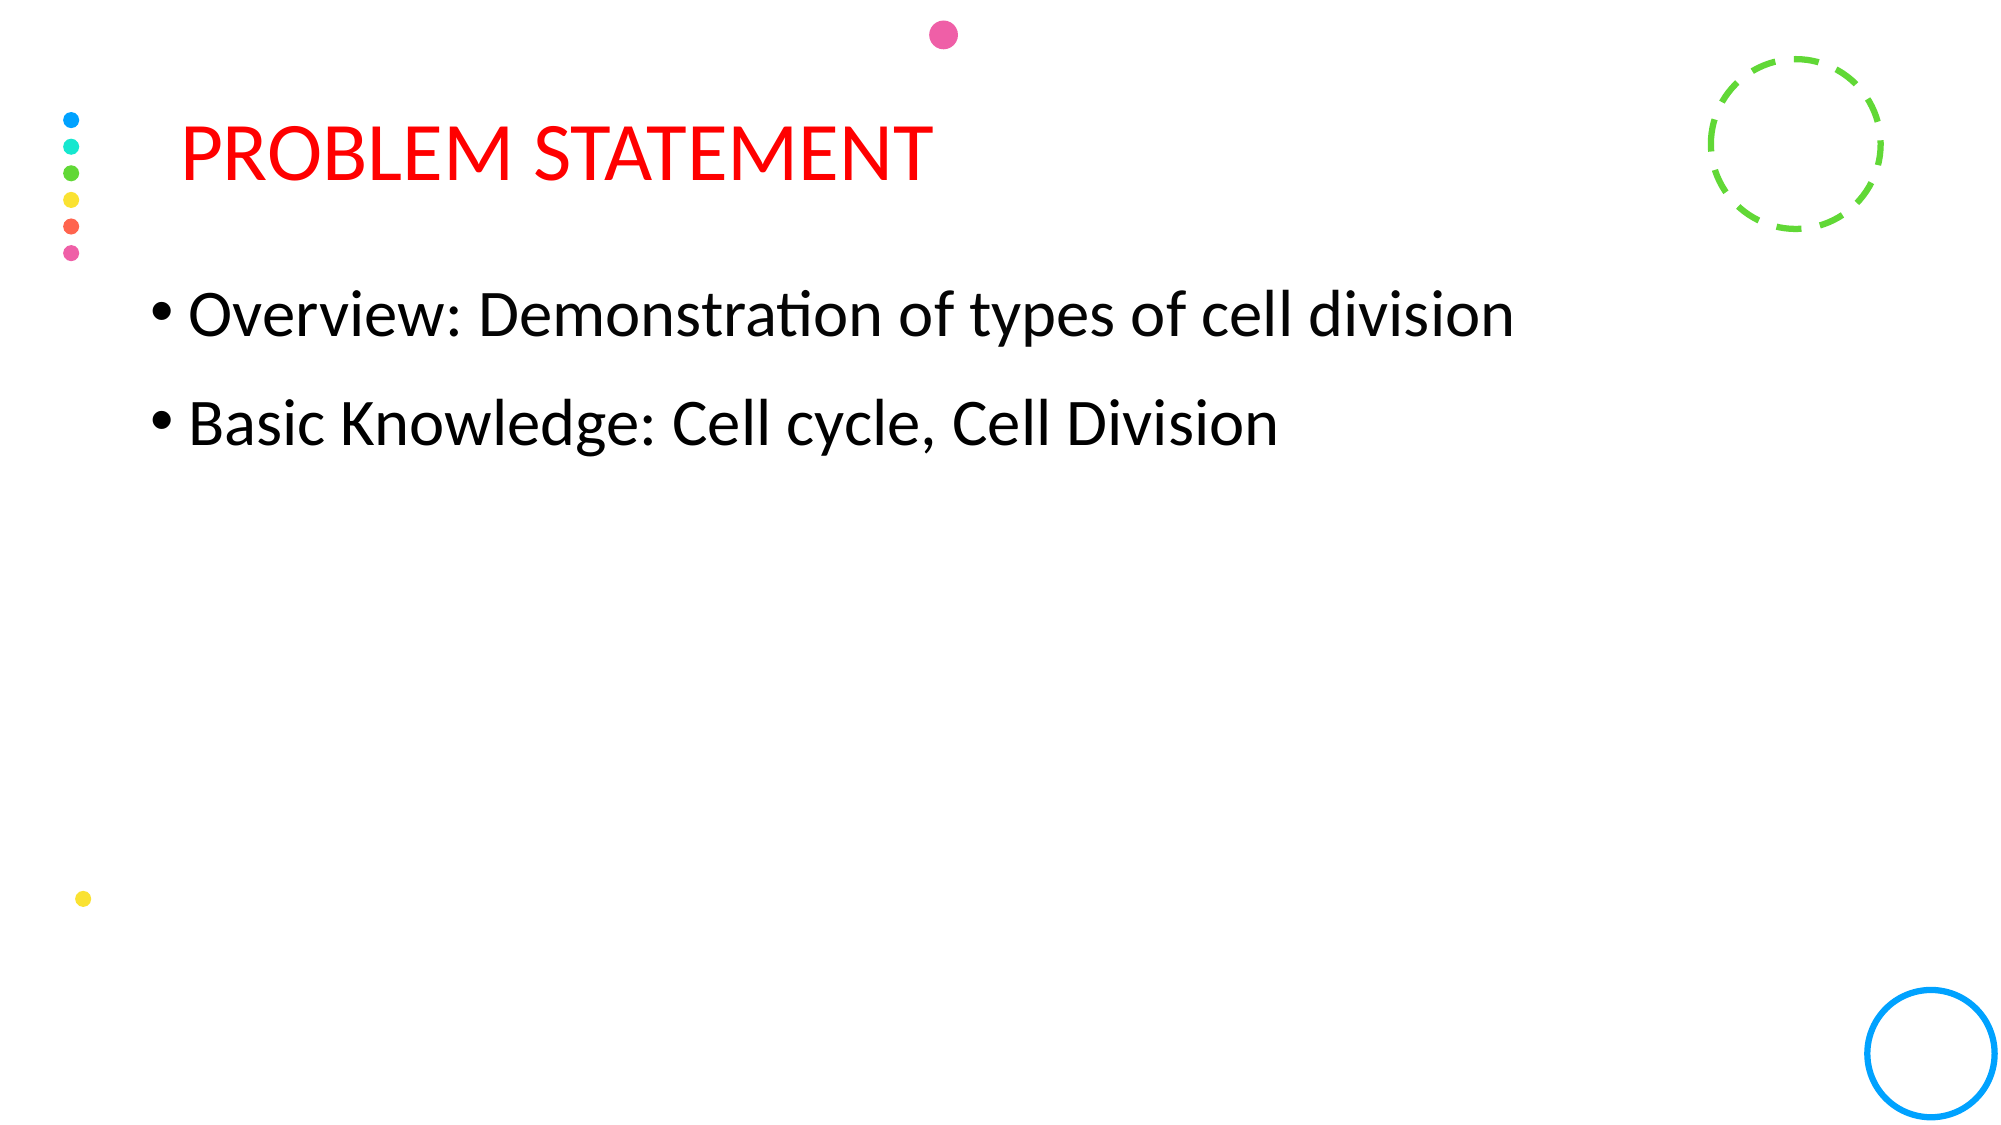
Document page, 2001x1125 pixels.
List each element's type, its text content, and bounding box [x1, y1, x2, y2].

list Overview: Demonstration of types of cell division Basic Knowledge: Cell cycle, Cell Division [150, 262, 1875, 1026]
title PROBLEM STATEMENT [180, 69, 1830, 239]
